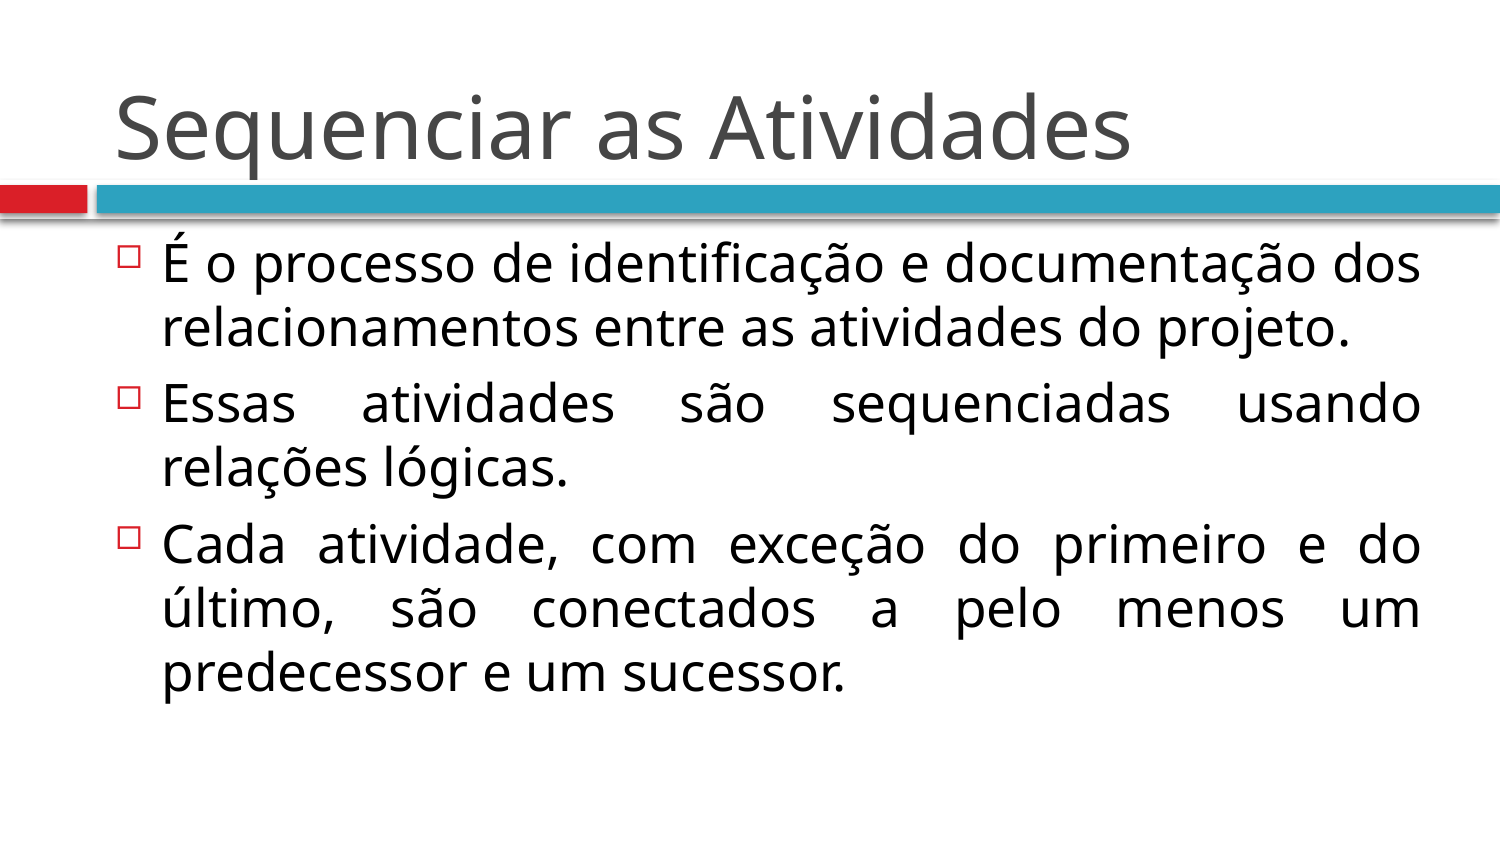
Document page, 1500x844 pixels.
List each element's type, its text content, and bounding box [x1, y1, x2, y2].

title Sequenciar as Atividades [99, 19, 1438, 185]
list É o processo de identificação e documentação dos relacionamentos entre as atividades do projeto. Essas atividades são sequenciadas usando relações lógicas. Cada atividade, com exceção do primeiro e do último, são conectados a pelo menos um predecessor e um sucessor. [100, 221, 1438, 754]
